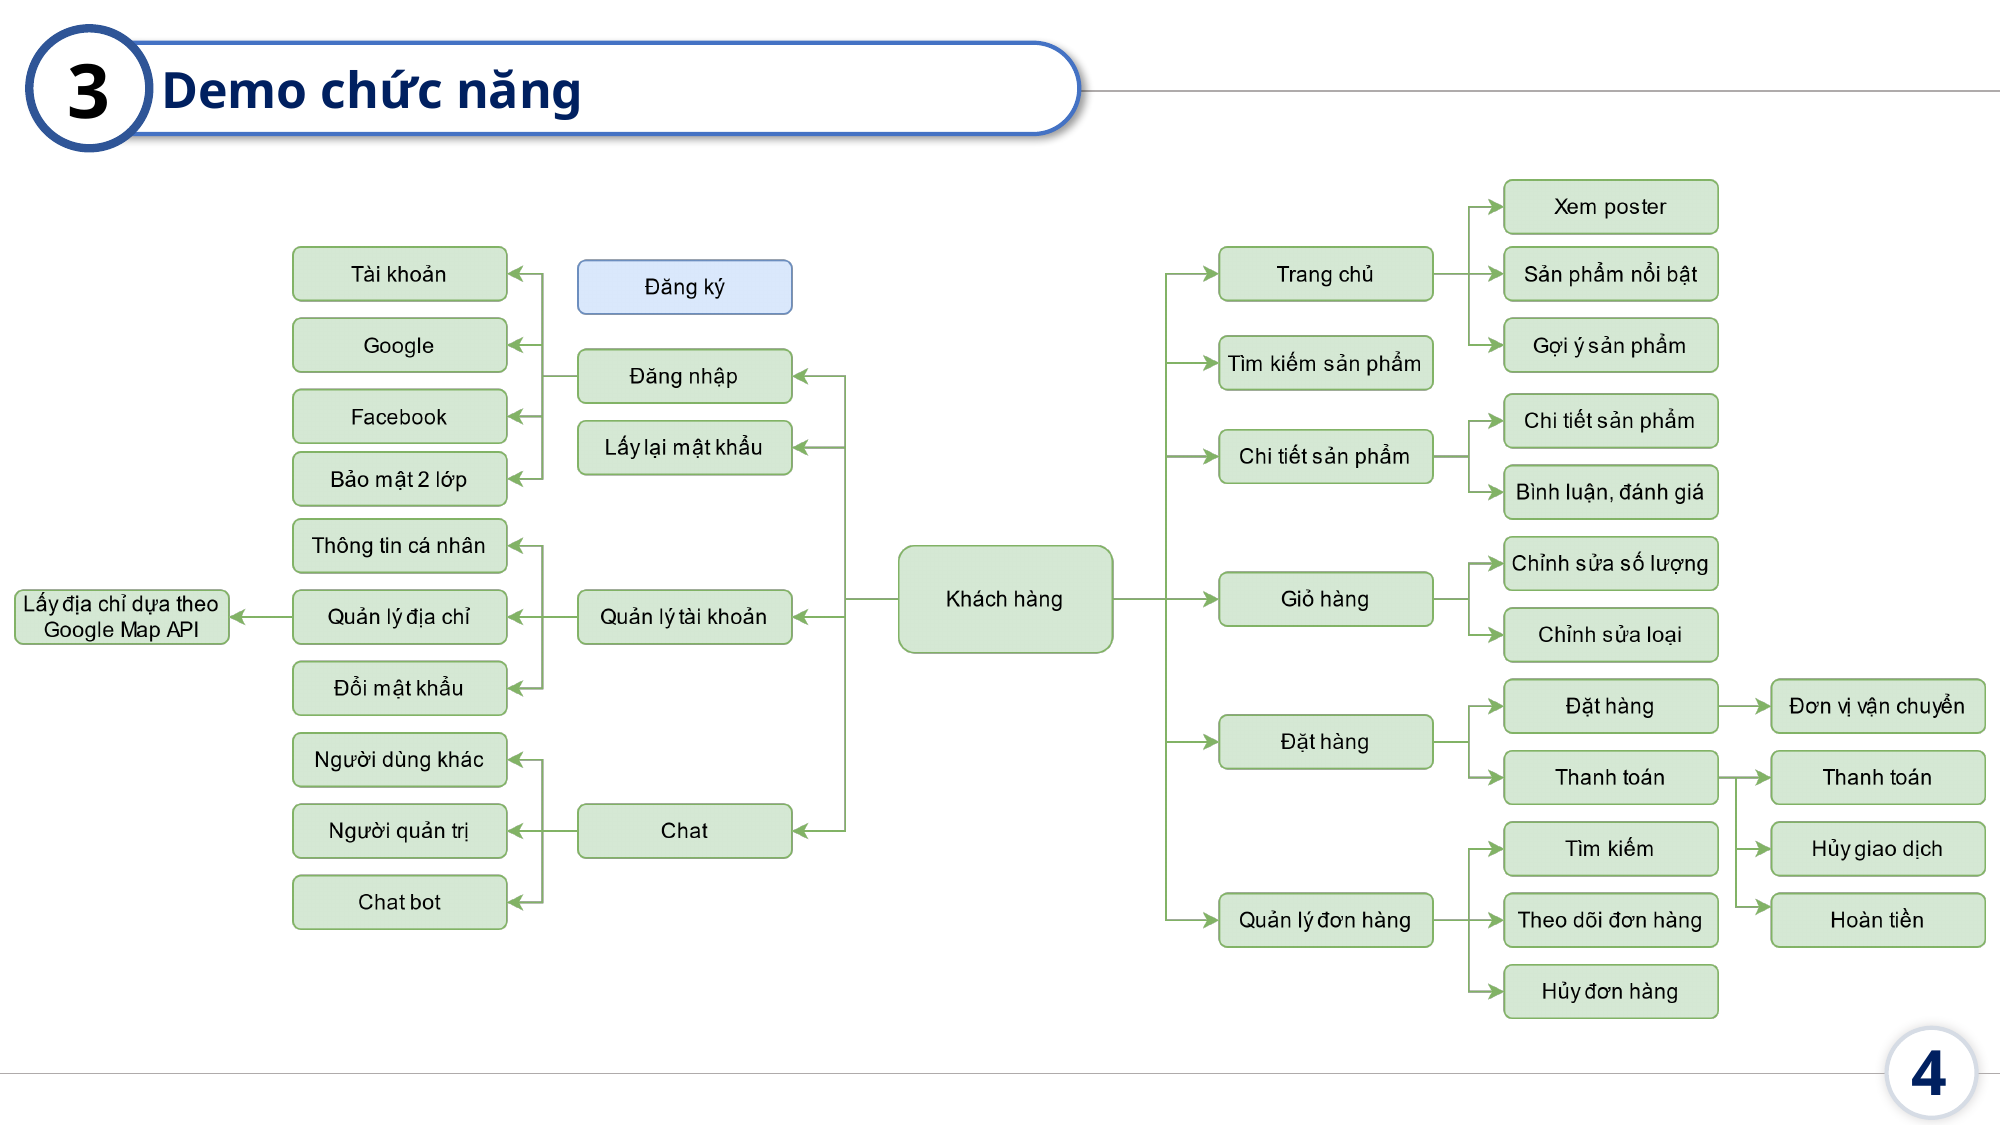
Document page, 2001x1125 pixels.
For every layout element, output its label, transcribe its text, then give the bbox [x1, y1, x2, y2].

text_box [1886, 1025, 2000, 1118]
picture [14, 179, 1986, 1019]
text_box 3 [28, 27, 151, 150]
text_box Demo chức năng [129, 41, 1081, 136]
